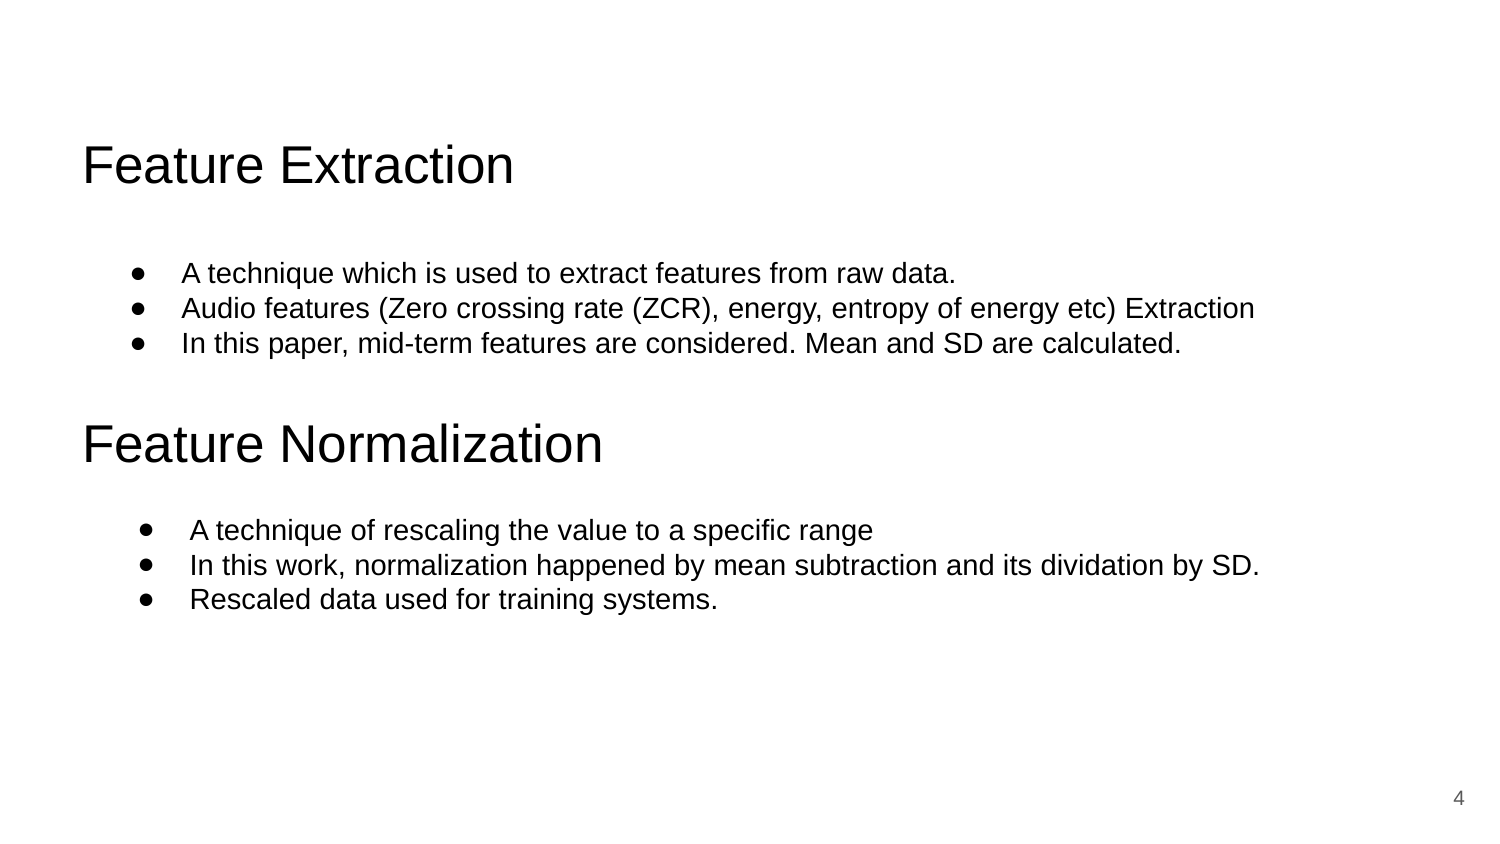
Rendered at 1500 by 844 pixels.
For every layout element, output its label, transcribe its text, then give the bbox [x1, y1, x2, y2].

slide_number ‹#› [1389, 764, 1480, 830]
text_box A technique of rescaling the value to a specific range In this work, normalization happened by mean subtraction and its dividation by SD. Rescaled data used for training systems. [99, 496, 1432, 701]
text_box A technique which is used to extract features from raw data. Audio features (Zero crossing rate (ZCR), energy, entropy of energy etc) Extraction In this paper, mid-term features are considered. Mean and SD are calculated. [91, 239, 1407, 375]
title Feature Extraction [67, 115, 1466, 210]
title Feature Normalization [67, 394, 1466, 489]
